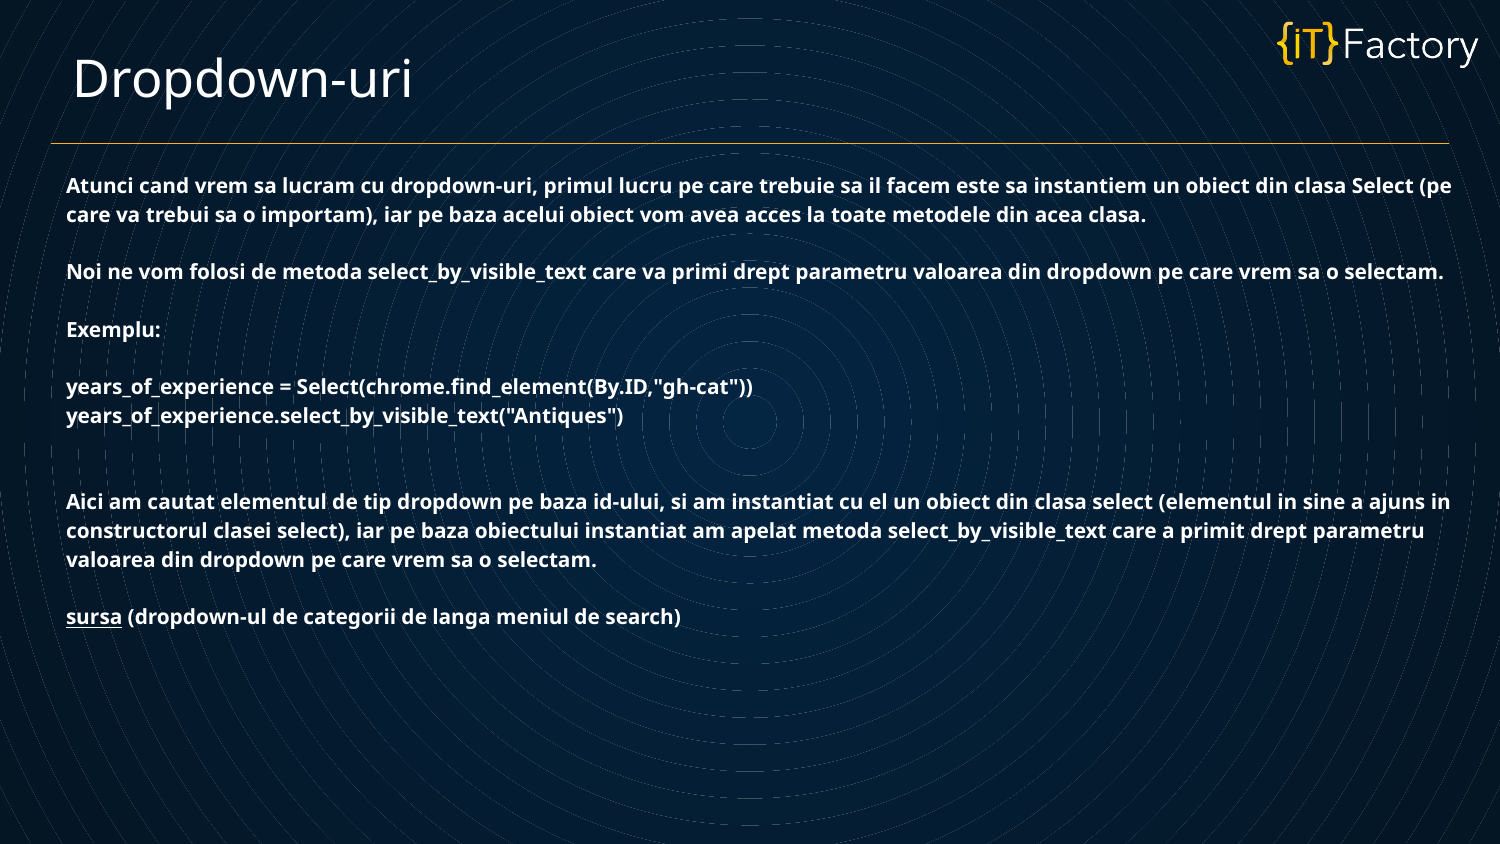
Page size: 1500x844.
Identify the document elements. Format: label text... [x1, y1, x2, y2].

text_box Atunci cand vrem sa lucram cu dropdown-uri, primul lucru pe care trebuie sa il facem este sa instantiem un obiect din clasa Select (pe care va trebui sa o importam), iar pe baza acelui obiect vom avea acces la toate metodele din acea clasa. Noi ne vom folosi de metoda select_by_visible_text care va primi drept parametru valoarea din dropdown pe care vrem sa o selectam. Exemplu: years_of_experience = Select(chrome.find_element(By.ID,"gh-cat")) years_of_experience.select_by_visible_text("Antiques") Aici am cautat elementul de tip dropdown pe baza id-ului, si am instantiat cu el un obiect din clasa select (elementul in sine a ajuns in constructorul clasei select), iar pe baza obiectului instantiat am apelat metoda select_by_visible_text care a primit drept parametru valoarea din dropdown pe care vrem sa o selectam. sursa (dropdown-ul de categorii de langa meniul de search) [51, 154, 1470, 648]
picture [1277, 16, 1479, 73]
title Dropdown-uri [57, 23, 1032, 124]
